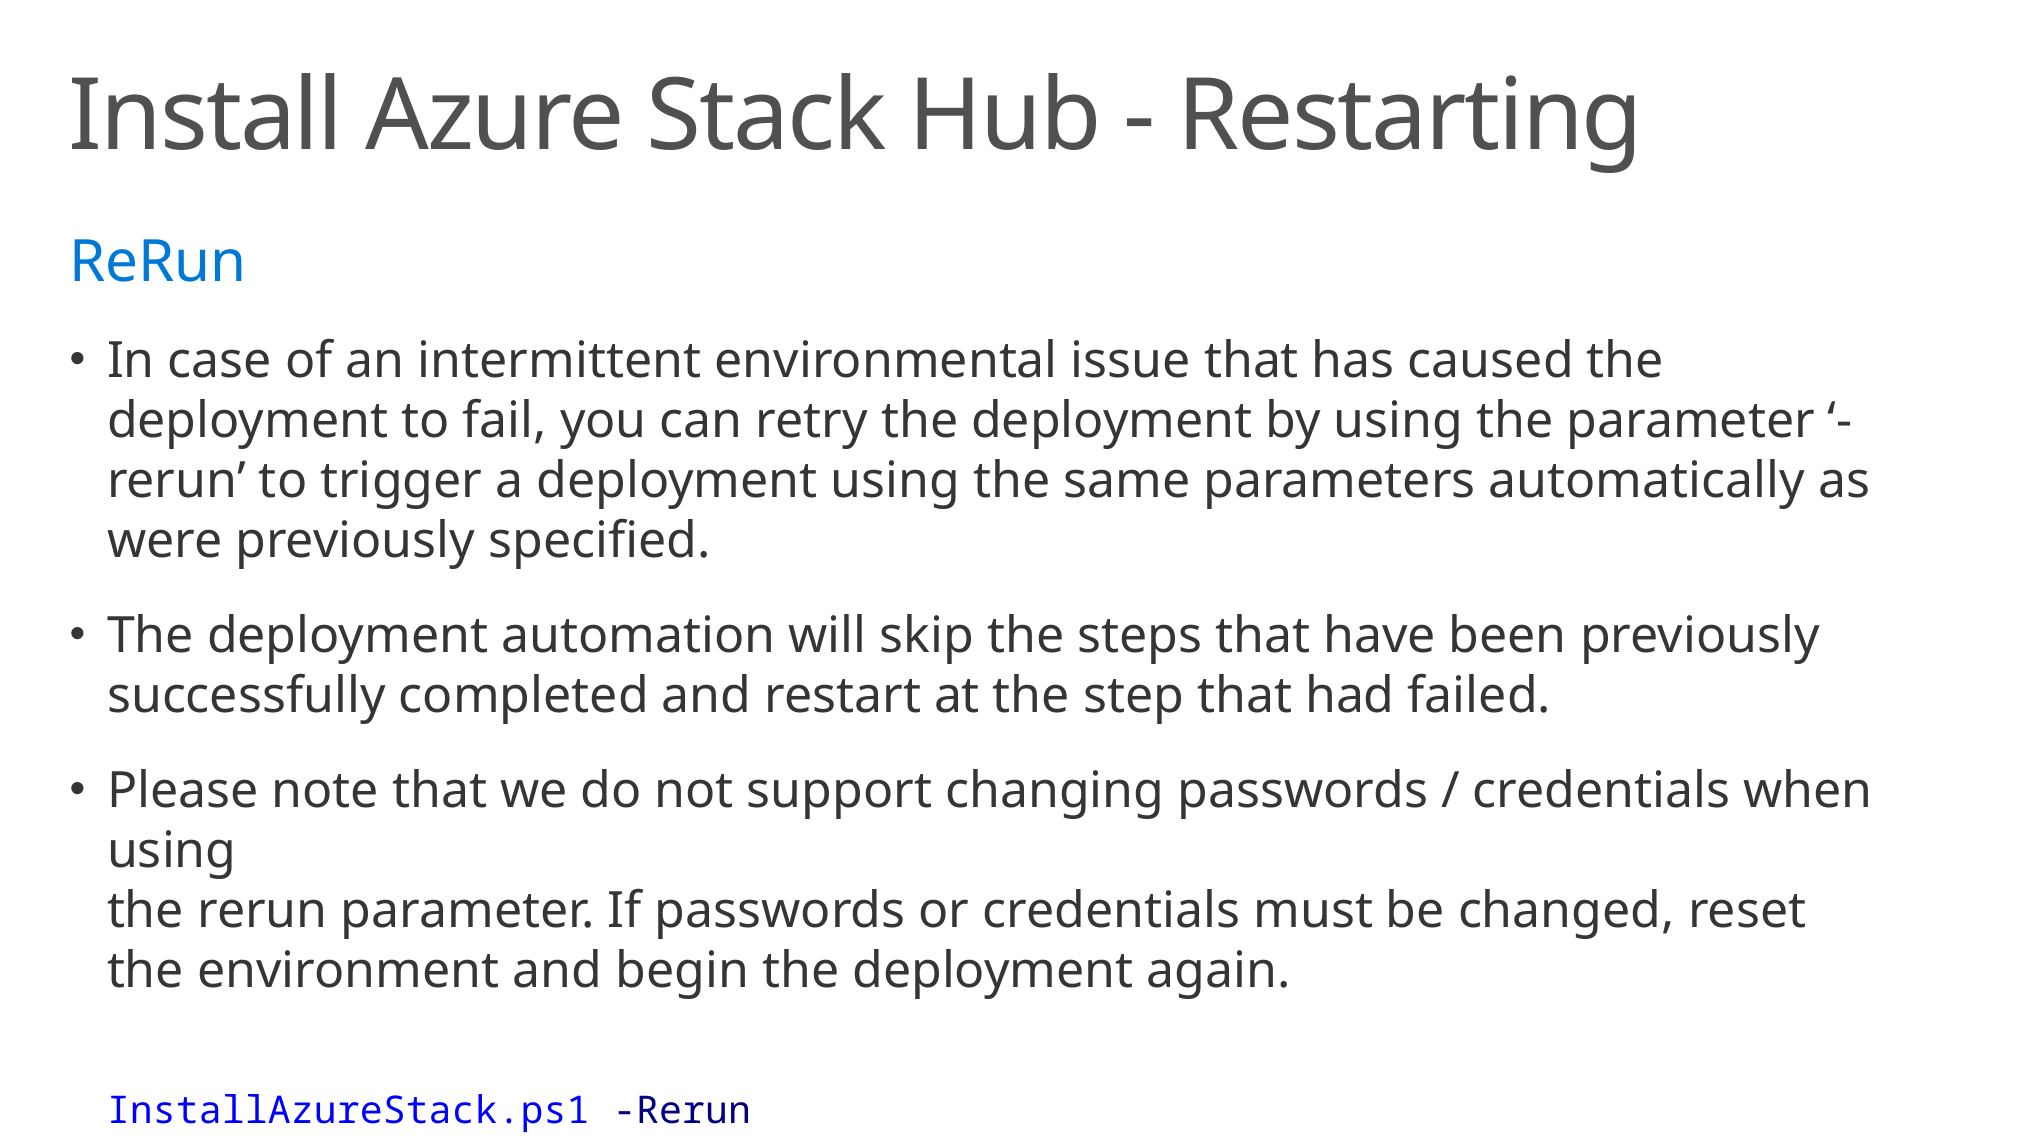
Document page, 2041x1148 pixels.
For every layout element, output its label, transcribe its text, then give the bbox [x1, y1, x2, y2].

title Install Azure Stack Hub - Restarting [45, 48, 1996, 199]
list ReRun In case of an intermittent environmental issue that has caused the deployment to fail, you can retry the deployment by using the parameter ‘-rerun’ to trigger a deployment using the same parameters automatically as were previously specified. The deployment automation will skip the steps that have been previously successfully completed and restart at the step that had failed. Please note that we do not support changing passwords / credentials when using the rerun parameter. If passwords or credentials must be changed, reset the environment and begin the deployment again. InstallAzureStack.ps1 -Rerun [45, 207, 1907, 1118]
